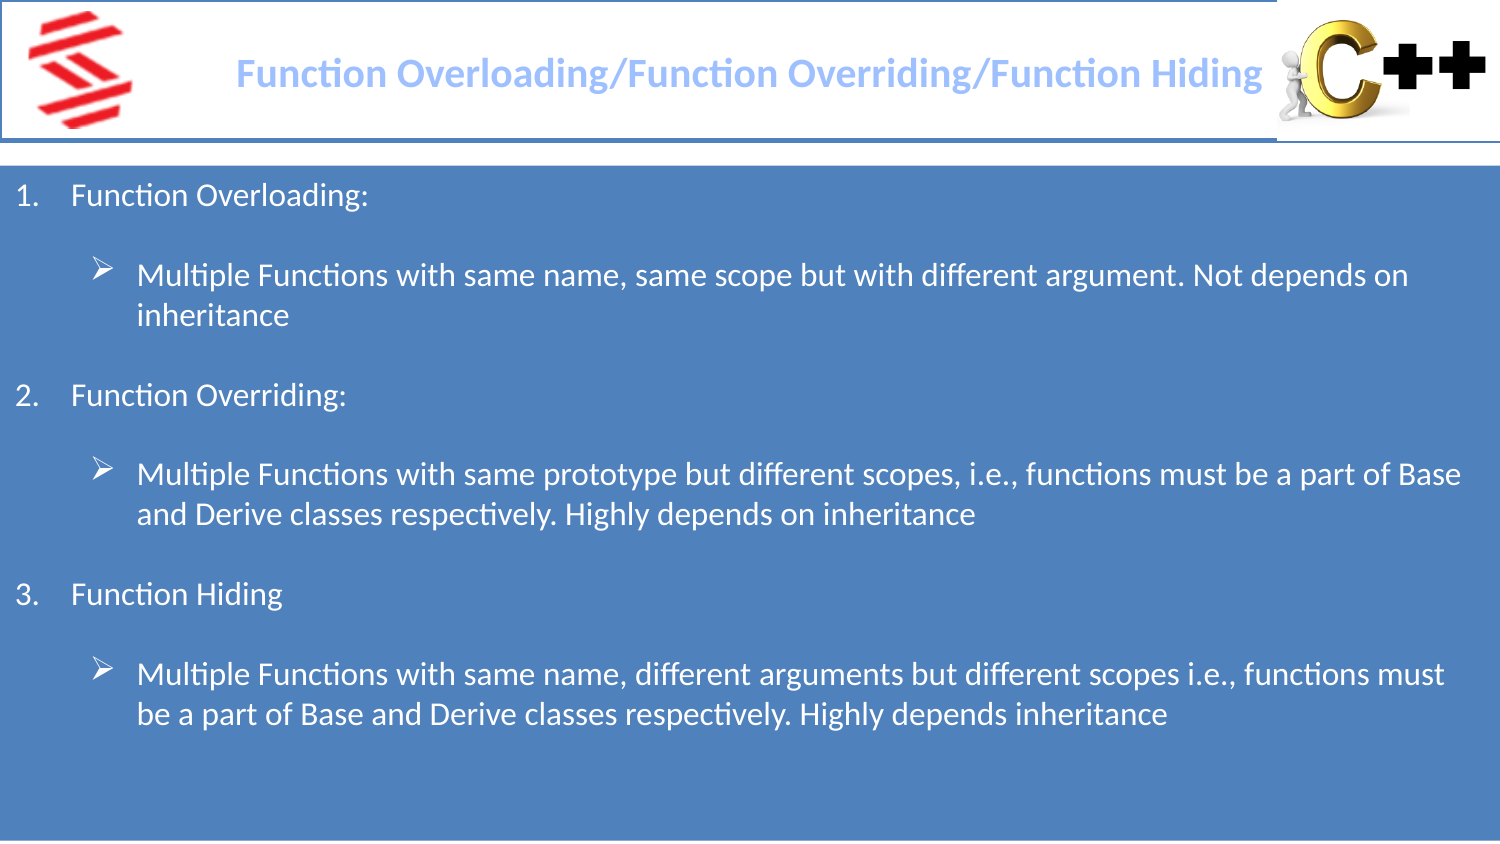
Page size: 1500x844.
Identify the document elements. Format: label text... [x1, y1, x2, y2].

picture [1277, 0, 1500, 141]
picture [23, 11, 141, 130]
text_box Function Overloading: Multiple Functions with same name, same scope but with different argument. Not depends on inheritance Function Overriding: Multiple Functions with same prototype but different scopes, i.e., functions must be a part of Base and Derive classes respectively. Highly depends on inheritance Function Hiding Multiple Functions with same name, different arguments but different scopes i.e., functions must be a part of Base and Derive classes respectively. Highly depends inheritance [0, 164, 1500, 843]
title Function Overloading/Function Overriding/Function Hiding [0, 0, 1274, 143]
